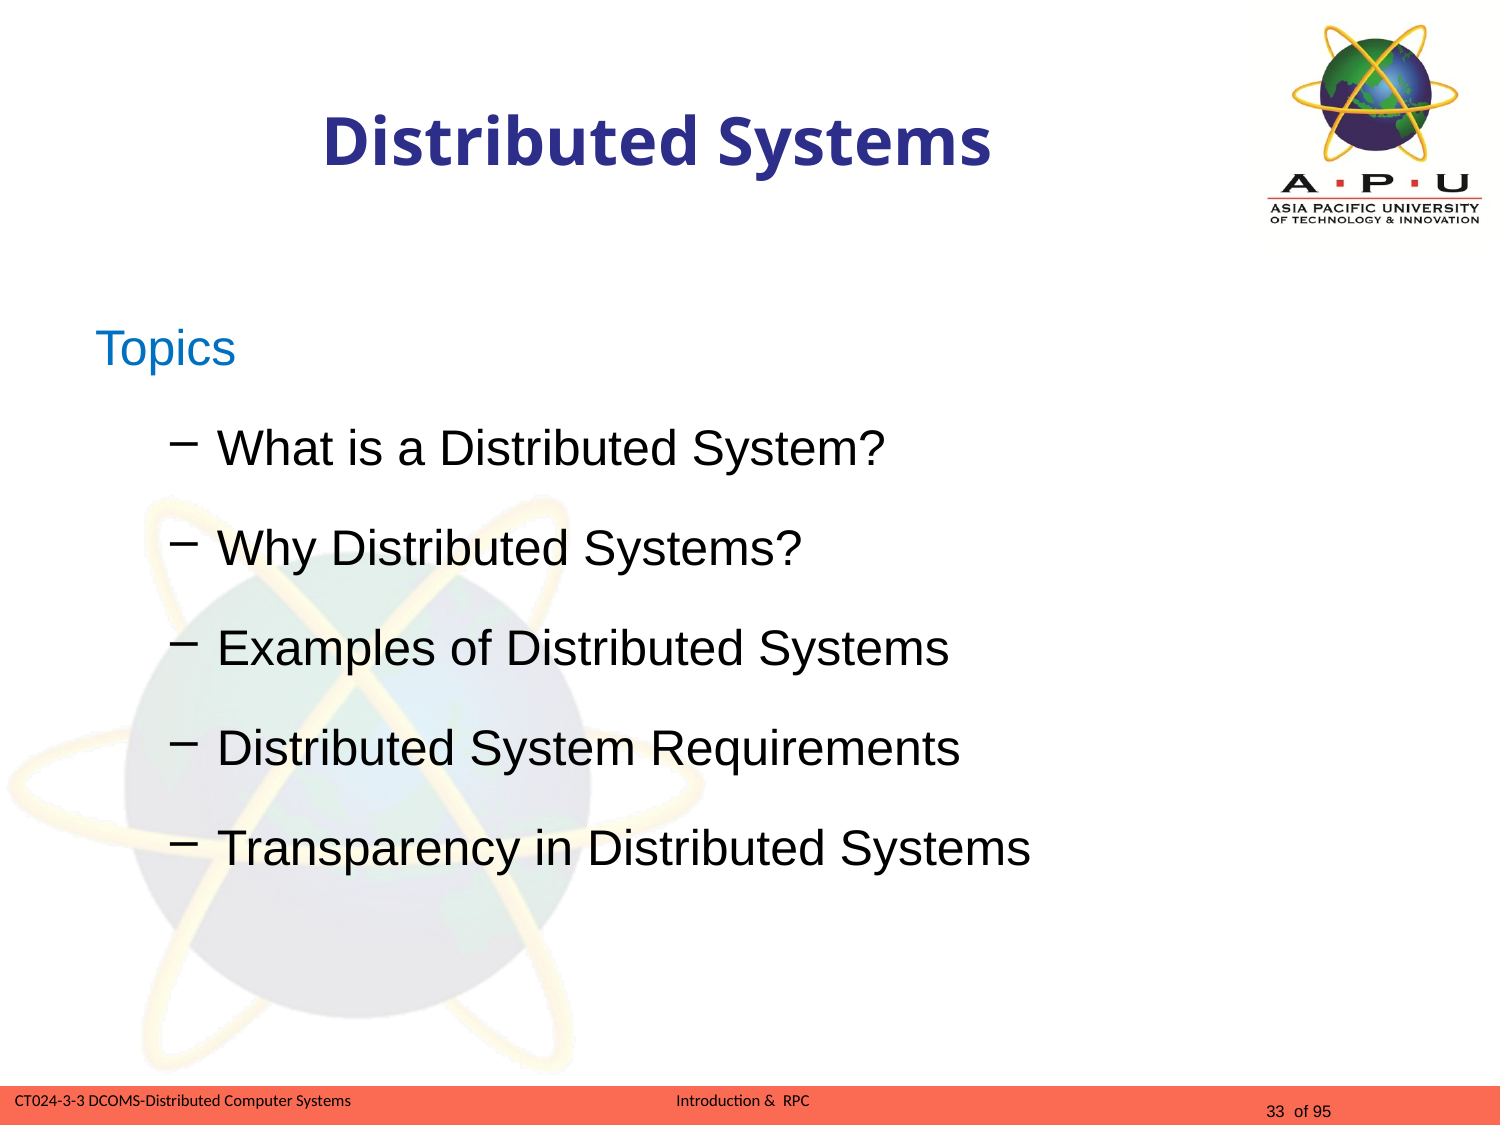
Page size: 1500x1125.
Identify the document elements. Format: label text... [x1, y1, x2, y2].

title Distributed Systems [79, 45, 1235, 233]
list Topics What is a Distributed System? Why Distributed Systems? Examples of Distributed Systems Distributed System Requirements Transparency in Distributed Systems [79, 278, 1430, 1021]
picture [1251, 0, 1500, 249]
